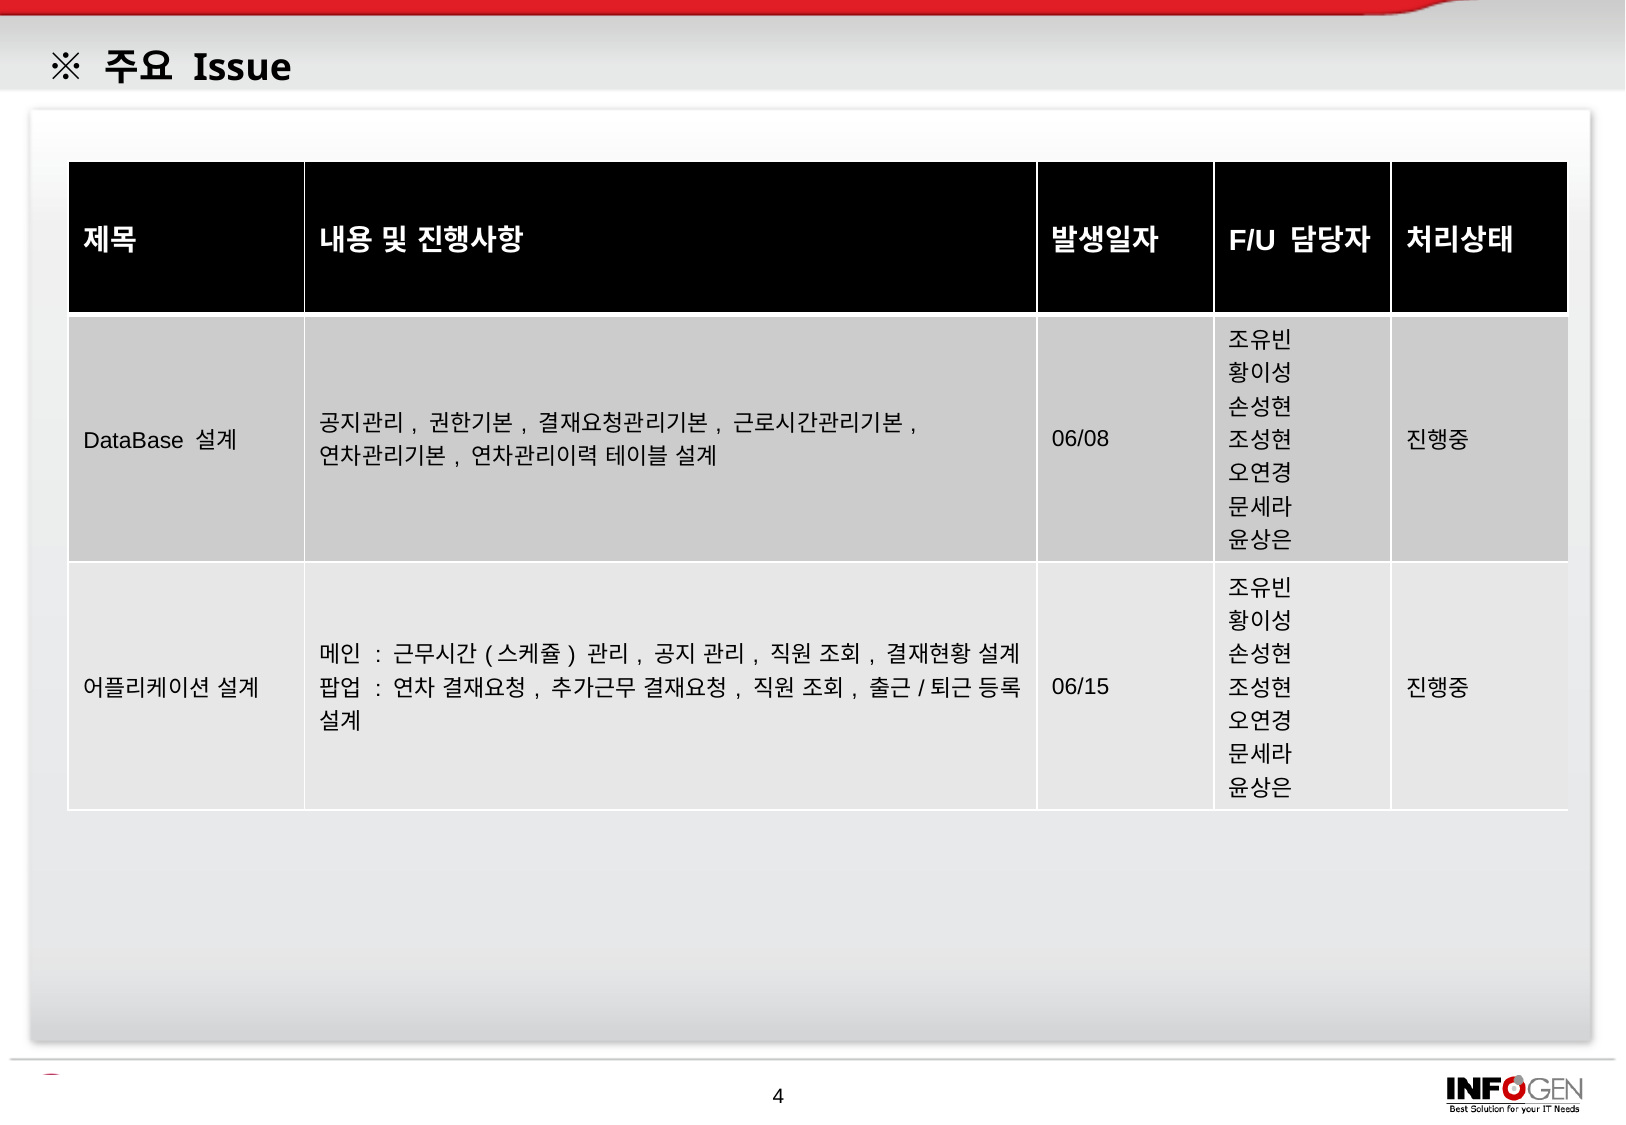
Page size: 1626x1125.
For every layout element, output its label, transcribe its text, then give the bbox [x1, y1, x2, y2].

table_header F/U 담당자 [1215, 162, 1390, 312]
table_header 발생일자 [1038, 162, 1213, 312]
table_cell 06/15 [1038, 563, 1213, 809]
table_cell 진행중 [1392, 563, 1568, 809]
table_header 제목 [69, 162, 304, 312]
table_cell 공지관리, 권한기본, 결재요청관리기본, 근로시간관리기본, 연차관리기본, 연차관리이력 테이블 설계 [305, 317, 1036, 561]
picture [0, 0, 1626, 1125]
table_cell 조유빈 황이성 손성현 조성현 오연경 문세라 윤상은 [1215, 317, 1390, 561]
title ※ 주요 Issue [32, 18, 1496, 112]
table_cell 어플리케이션 설계 [69, 563, 304, 809]
table_header 처리상태 [1392, 162, 1567, 312]
table_header 내용 및 진행사항 [305, 162, 1036, 312]
table_cell DataBase 설계 [69, 317, 304, 561]
table_cell 메인 : 근무시간(스케쥴) 관리, 공지 관리, 직원 조회, 결재현황 설계 팝업 : 연차 결재요청, 추가근무 결재요청, 직원 조회, 출근/퇴근 등록 설계 [305, 563, 1036, 809]
table_cell 조유빈 황이성 손성현 조성현 오연경 문세라 윤상은 [1215, 563, 1390, 809]
table_cell 진행중 [1392, 317, 1568, 561]
table_cell 06/08 [1038, 317, 1213, 561]
